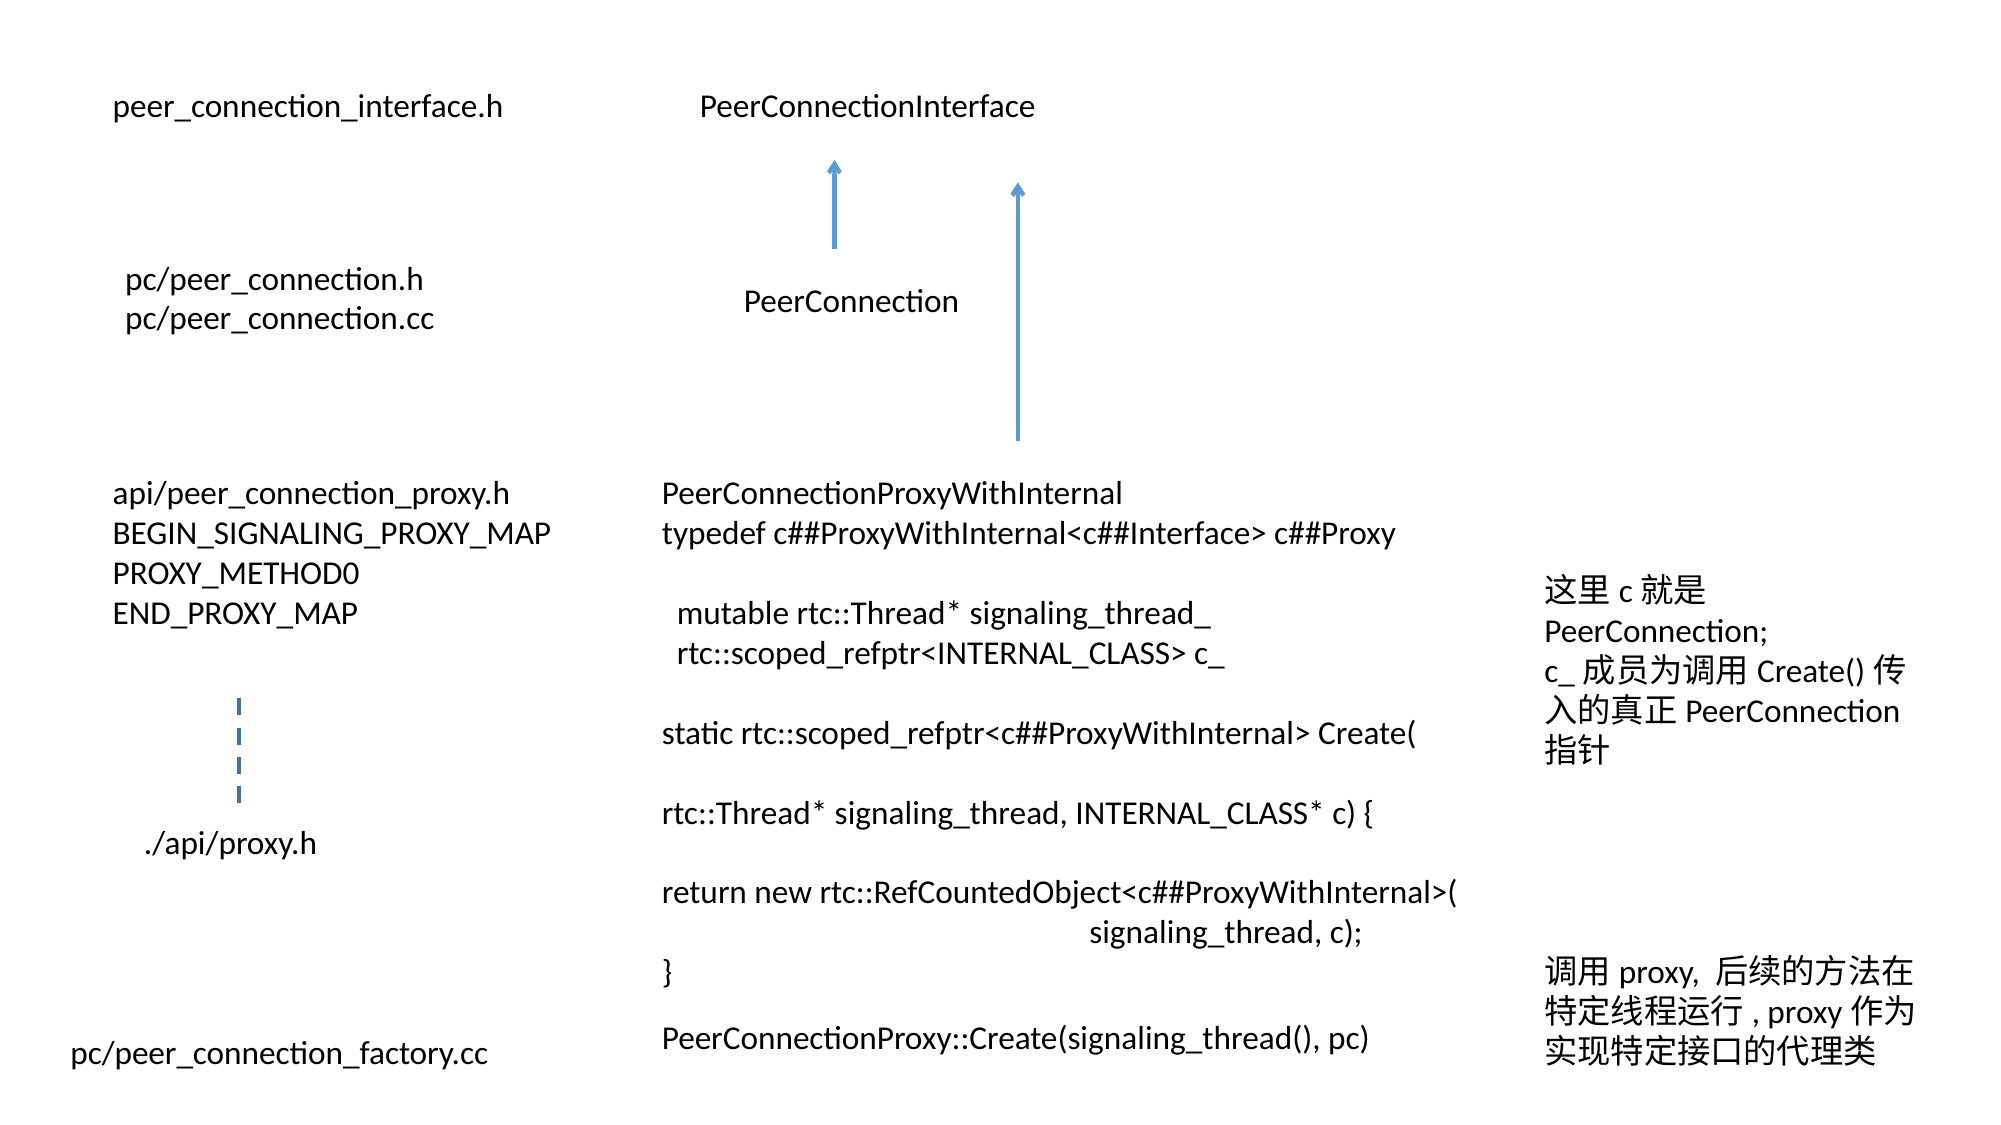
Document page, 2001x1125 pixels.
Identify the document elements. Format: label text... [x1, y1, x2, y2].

text_box PeerConnectionInterface [685, 76, 1102, 132]
text_box PeerConnectionProxy::Create(signaling_thread(), pc) [647, 1008, 1394, 1064]
text_box PeerConnection [729, 272, 990, 327]
text_box 这里c就是PeerConnection; c_成员为调用Create()传入的真正PeerConnection指针 [1529, 562, 1952, 777]
text_box PeerConnectionProxyWithInternal typedef c##ProxyWithInternal<c##Interface> c##Proxy mutable rtc::Thread* signaling_thread_ rtc::scoped_refptr<INTERNAL_CLASS> c_ static rtc::scoped_refptr<c##ProxyWithInternal> Create( rtc::Thread* signaling_thread, INTERNAL_CLASS* c) { return new rtc::RefCountedObject<c##ProxyWithInternal>( signaling_thread, c); } [647, 464, 1492, 998]
text_box ./api/proxy.h [129, 813, 399, 869]
text_box pc/peer_connection_factory.cc [55, 1023, 529, 1079]
text_box 调用proxy, 后续的方法在特定线程运行, proxy作为实现特定接口的代理类 [1529, 942, 1952, 1078]
text_box pc/peer_connection.h pc/peer_connection.cc [110, 249, 498, 344]
text_box peer_connection_interface.h [97, 76, 529, 132]
text_box api/peer_connection_proxy.h BEGIN_SIGNALING_PROXY_MAP PROXY_METHOD0 END_PROXY_MAP [97, 464, 626, 639]
